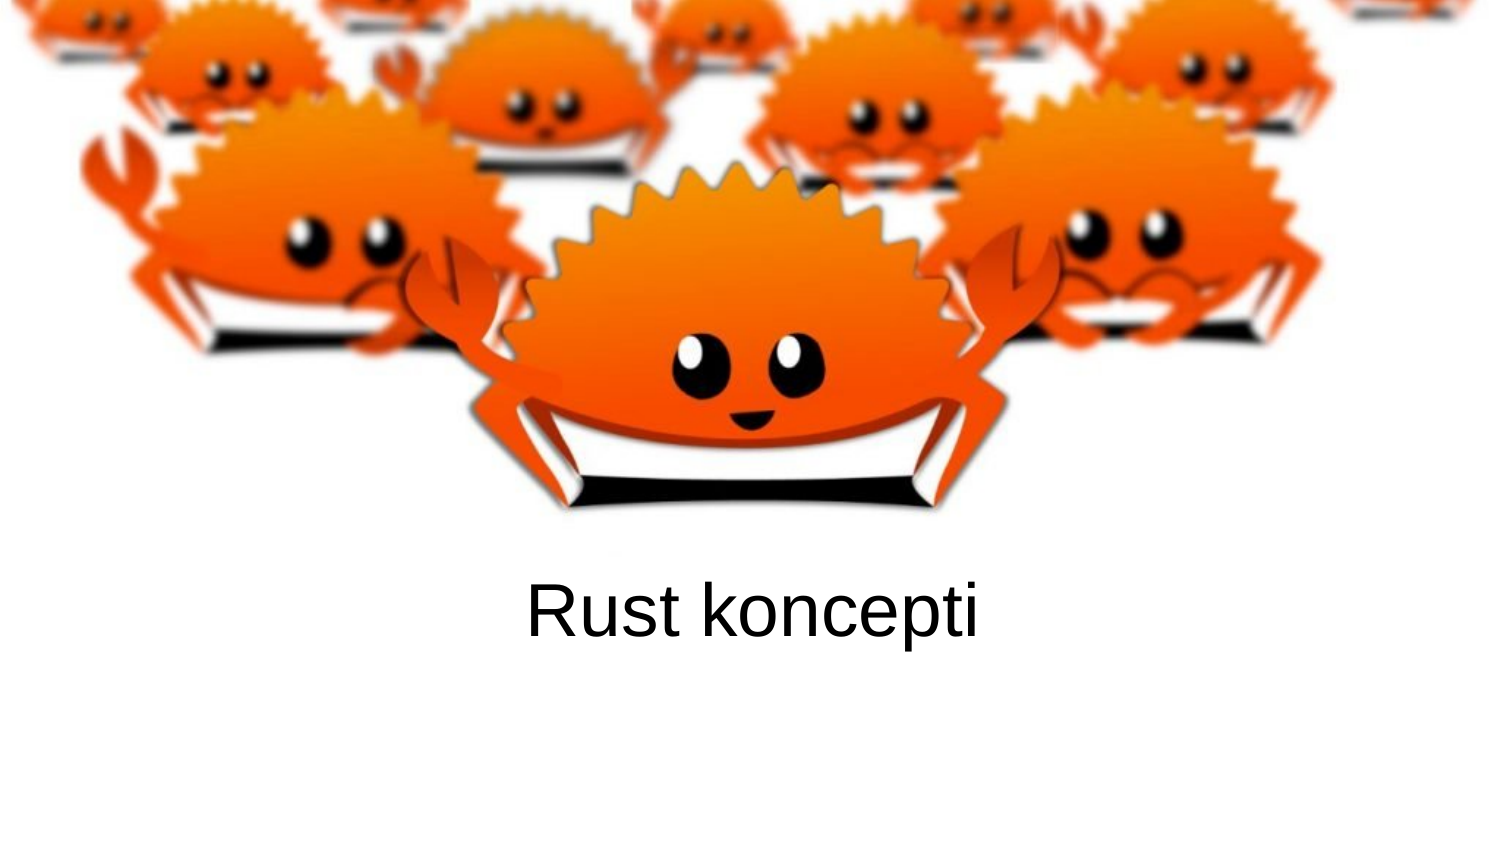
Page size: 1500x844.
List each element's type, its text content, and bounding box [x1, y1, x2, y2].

title Rust koncepti [64, 568, 1462, 676]
picture [0, 0, 1500, 559]
